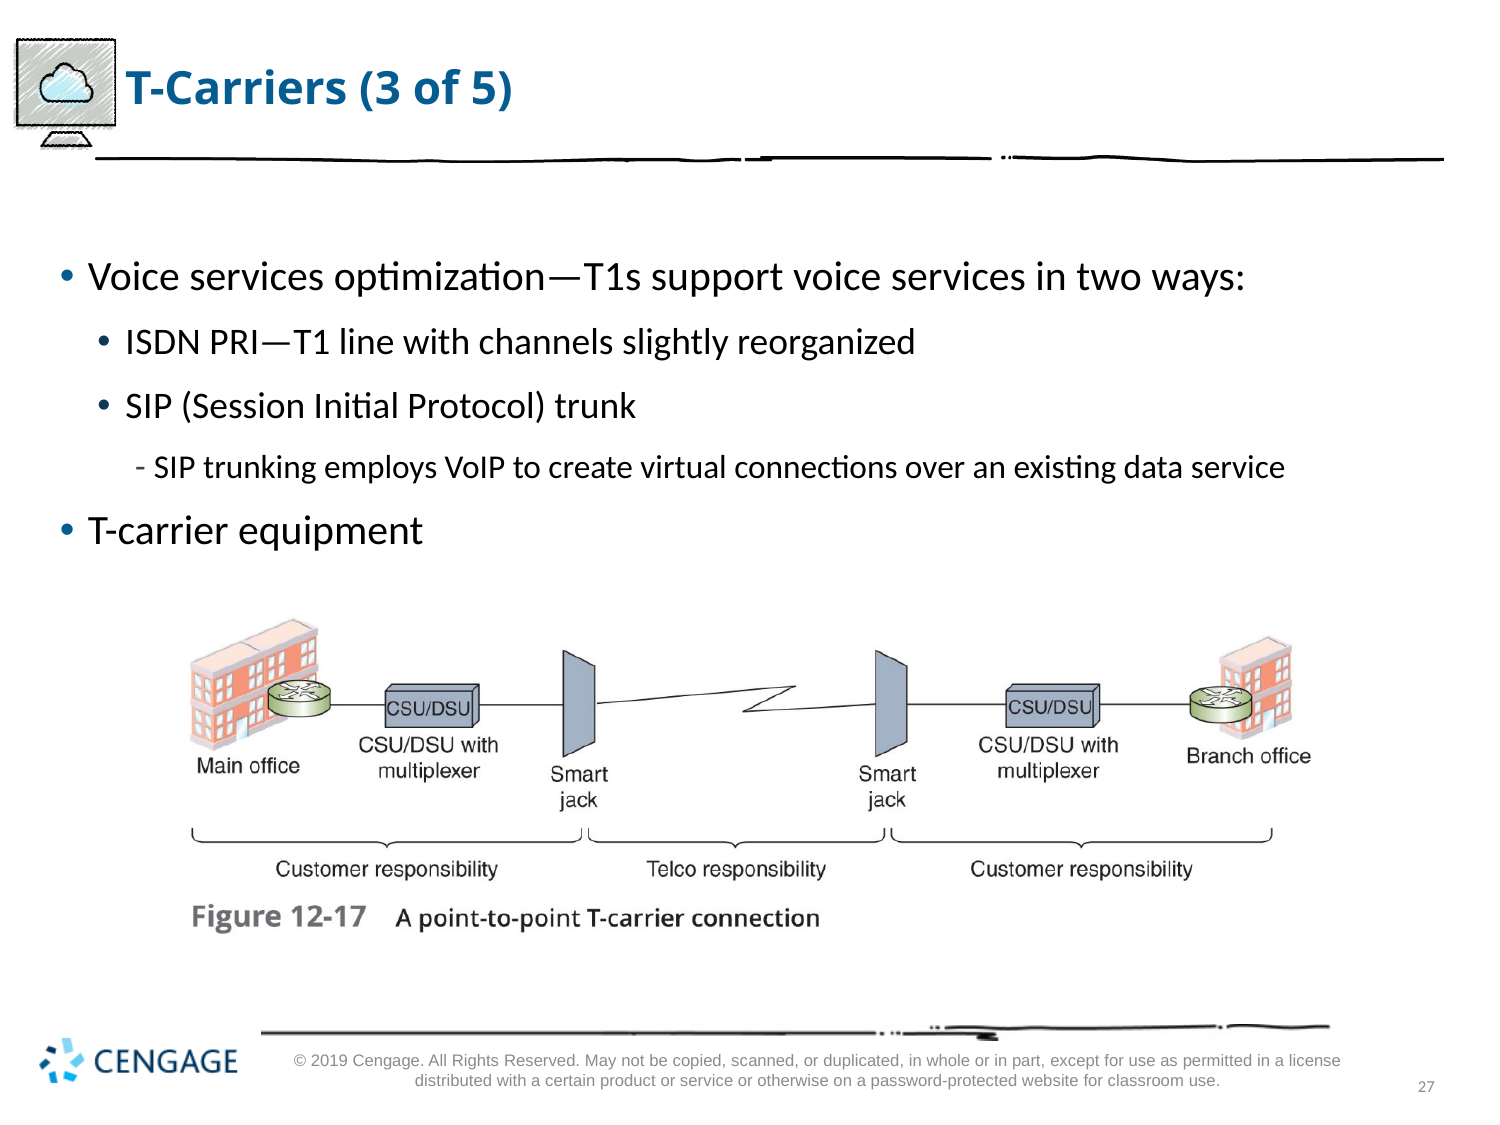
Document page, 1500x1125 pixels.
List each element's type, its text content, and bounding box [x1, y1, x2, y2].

list Voice services optimization—T1s support voice services in two ways: I S D N P R I—T1 line with channels slightly reorganized S I P (Session Initial Protocol) trunk S I P trunking employs VoIP to create virtual connections over an existing data service T-carrier equipment [59, 252, 1441, 558]
footer © 2019 Cengage. All Rights Reserved. May not be copied, scanned, or duplicated, in whole or in part, except for use as permitted in a license distributed with a certain product or service or otherwise on a password-protected website for classroom use. [262, 1050, 1375, 1091]
picture [13, 36, 117, 151]
picture [261, 1024, 1331, 1041]
title T-Carriers (3 of 5) [125, 66, 1442, 116]
picture [19, 1024, 250, 1096]
picture [187, 614, 1314, 936]
picture [95, 155, 1444, 163]
